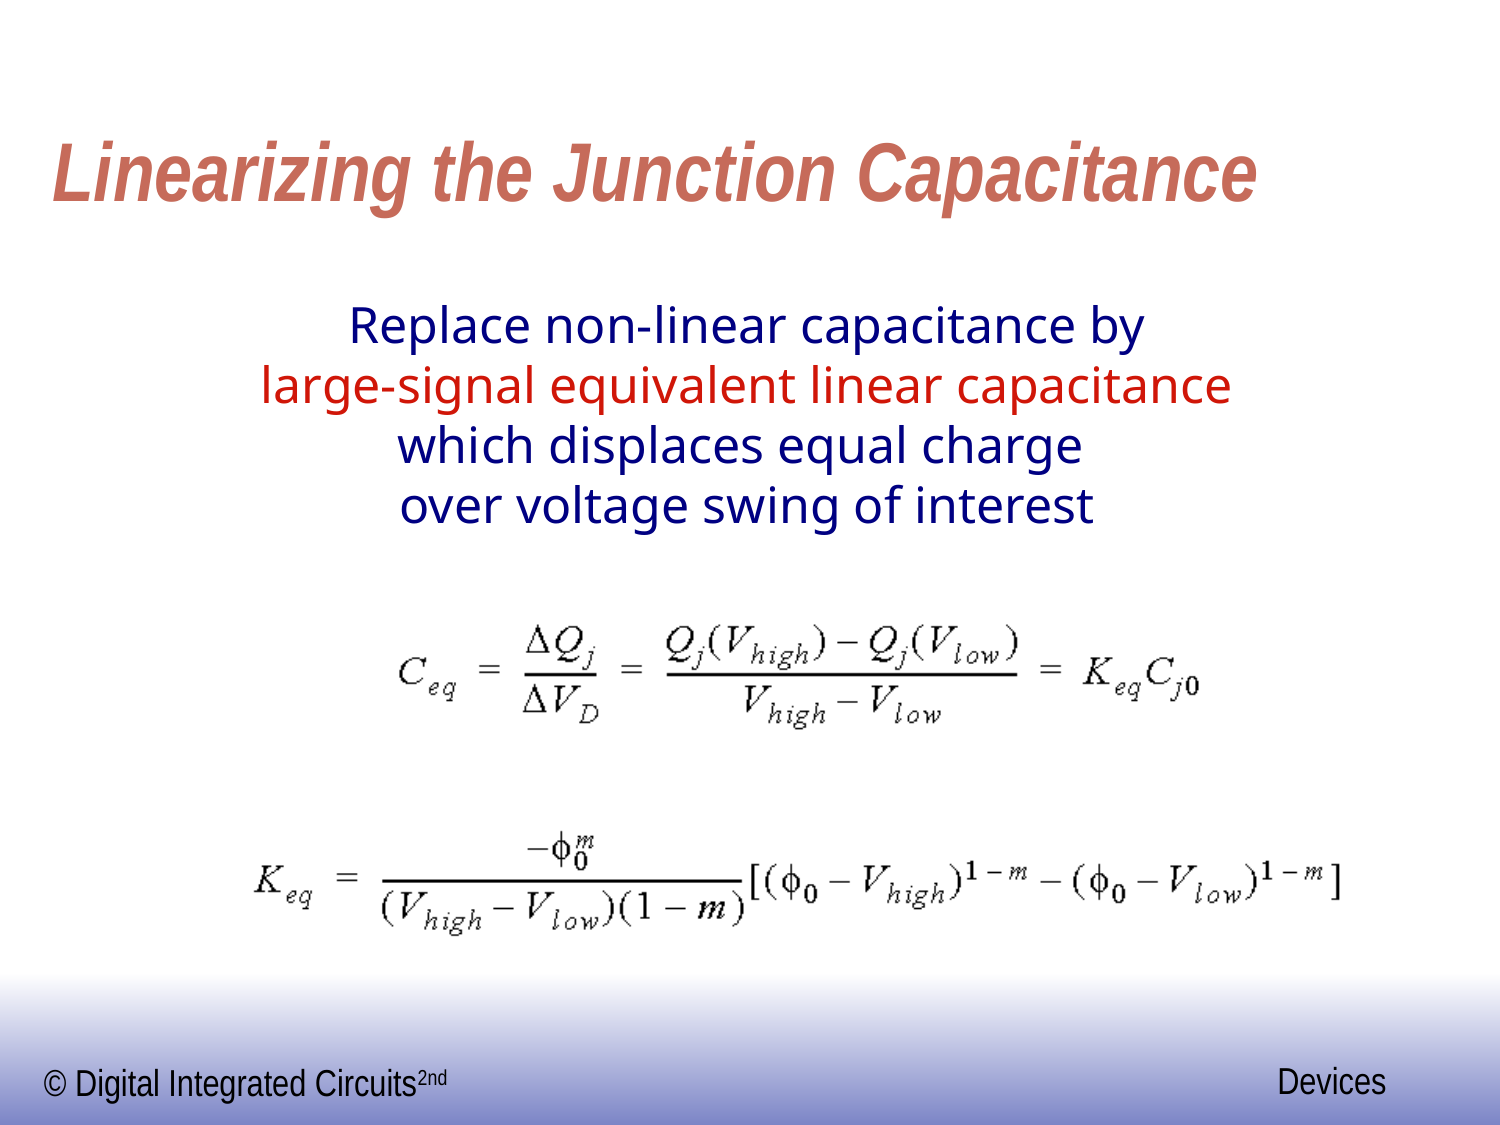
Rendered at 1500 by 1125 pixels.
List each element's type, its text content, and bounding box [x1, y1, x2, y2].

title Linearizing the Junction Capacitance [37, 37, 1475, 225]
text_box Replace non-linear capacitance by large-signal equivalent linear capacitance which displaces equal charge over voltage swing of interest [246, 285, 1249, 541]
picture [212, 598, 1363, 955]
